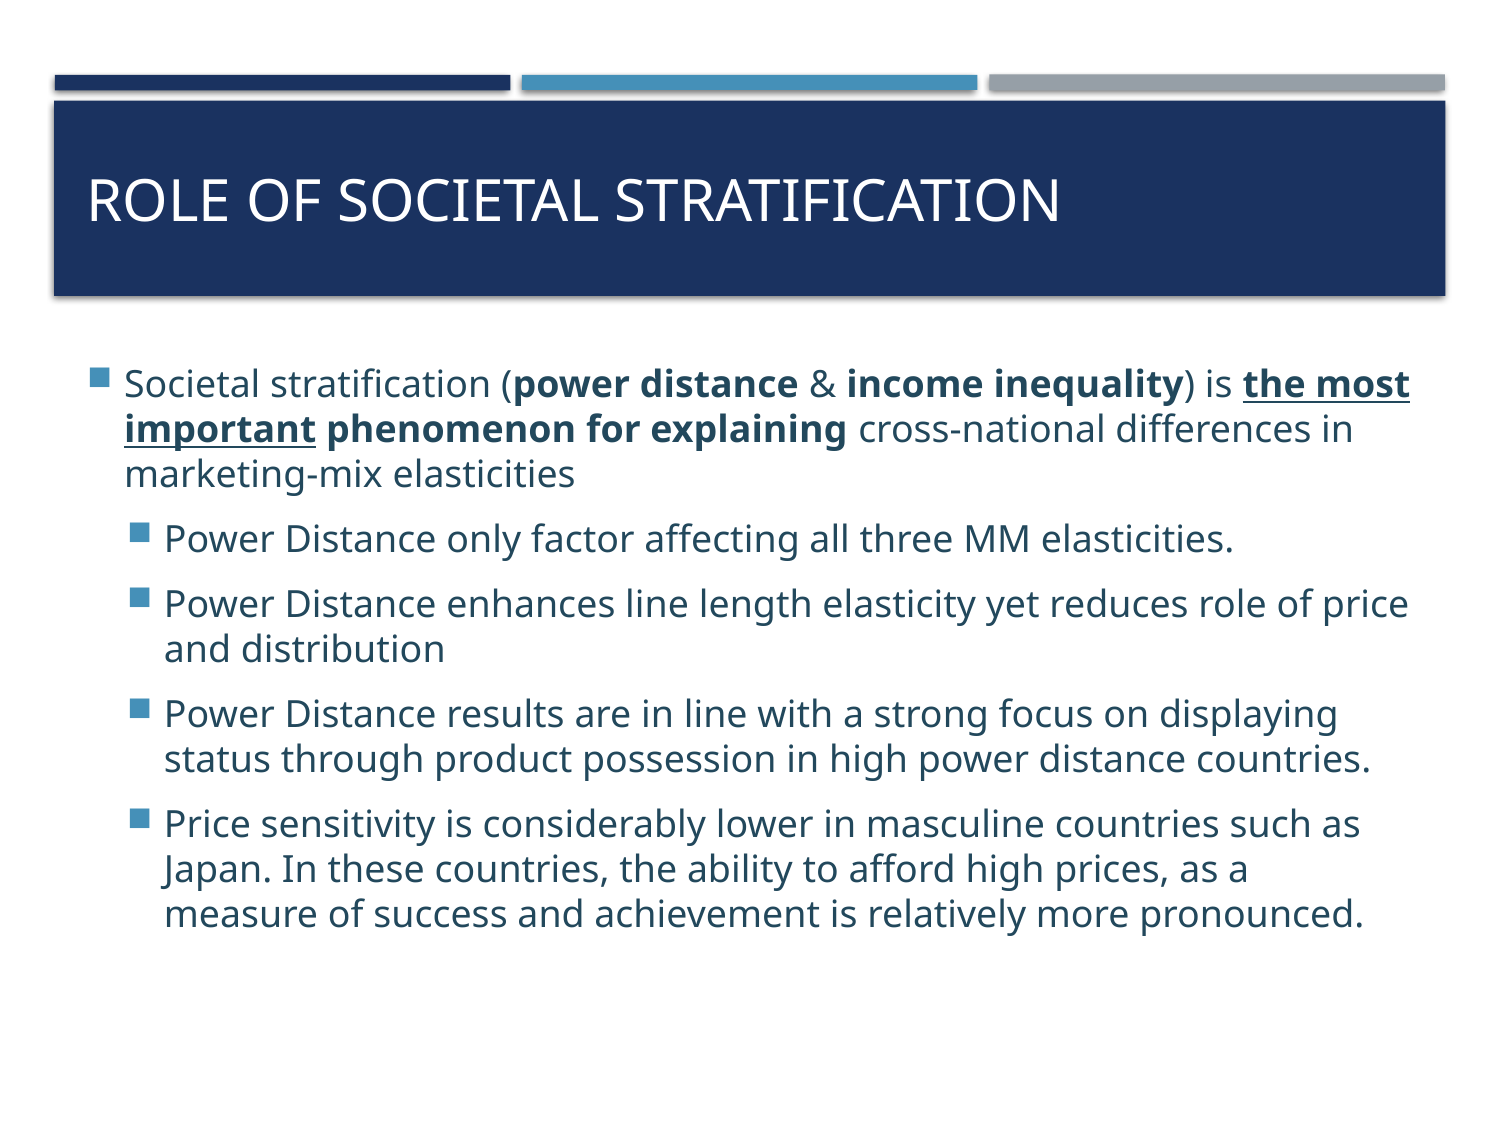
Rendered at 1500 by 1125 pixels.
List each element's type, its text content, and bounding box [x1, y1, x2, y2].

list Societal stratification (power distance & income inequality) is the most important phenomenon for explaining cross-national differences in marketing-mix elasticities Power Distance only factor affecting all three MM elasticities. Power Distance enhances line length elasticity yet reduces role of price and distribution Power Distance results are in line with a strong focus on displaying status through product possession in high power distance countries. Price sensitivity is considerably lower in masculine countries such as Japan. In these countries, the ability to afford high prices, as a measure of success and achievement is relatively more pronounced. [71, 426, 1429, 1125]
title Role of Societal stratification [71, 115, 1429, 282]
